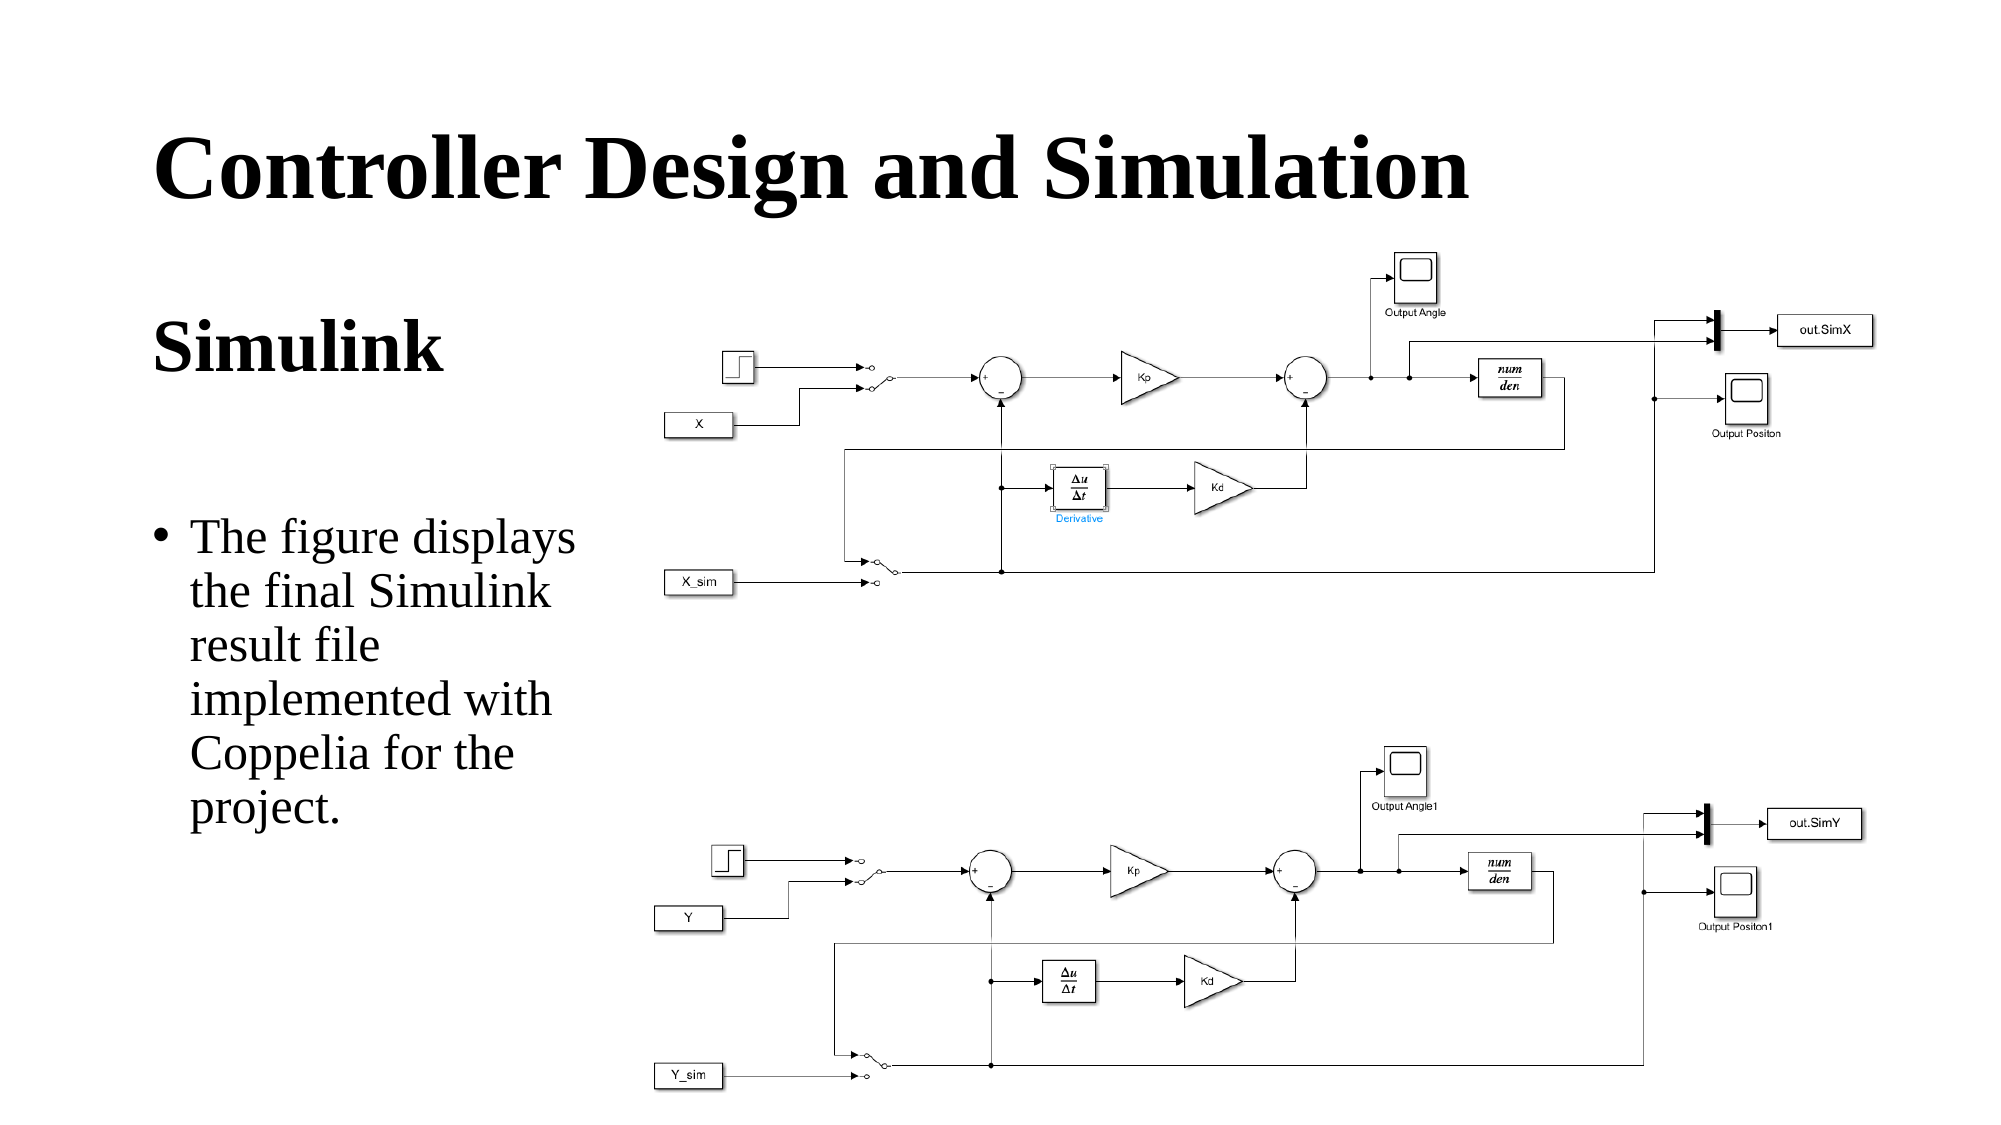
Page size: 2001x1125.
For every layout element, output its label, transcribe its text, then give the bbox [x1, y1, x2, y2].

title Controller Design and Simulation [137, 59, 1863, 278]
picture [564, 238, 1903, 1125]
list Simulink The figure displays the final Simulink result file implemented with Coppelia for the project. [137, 299, 564, 1014]
